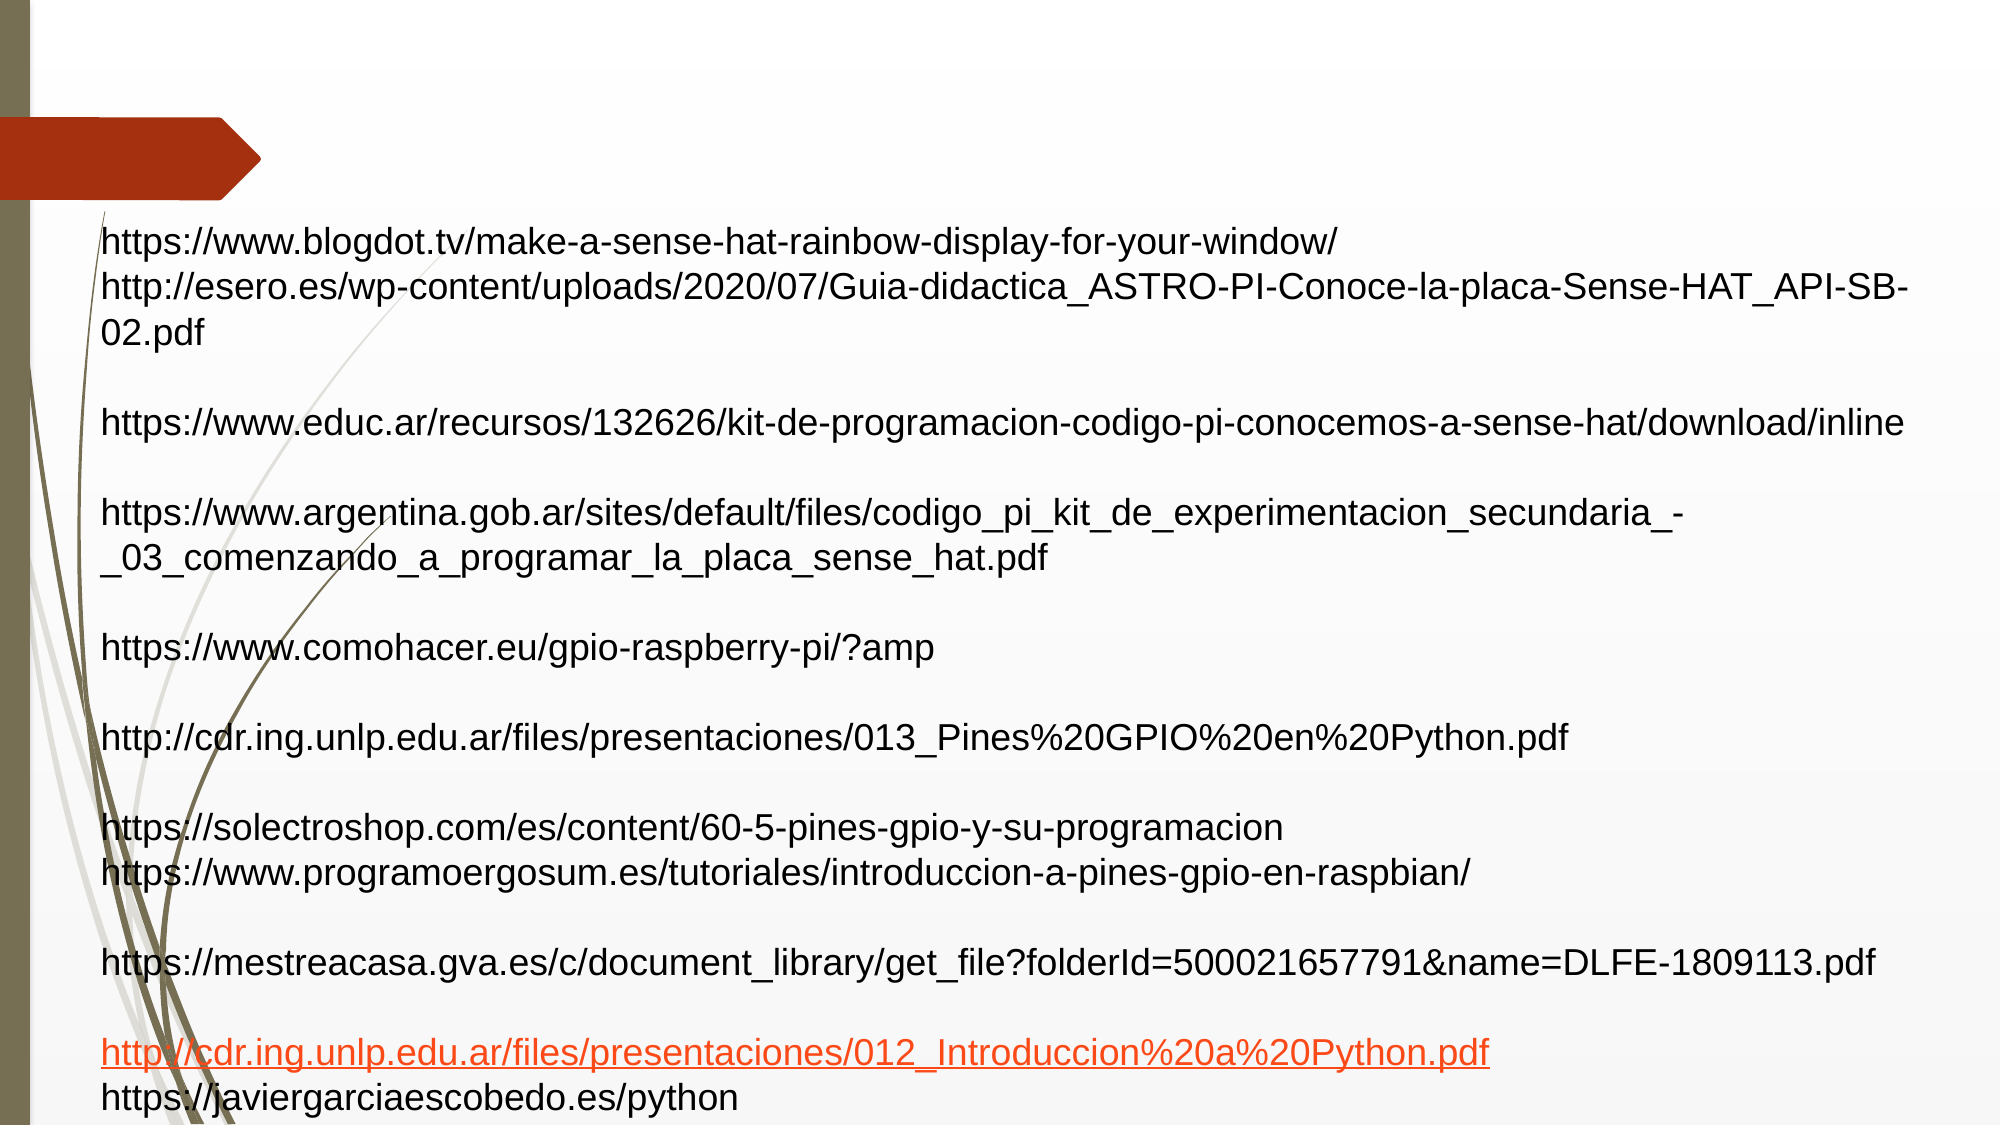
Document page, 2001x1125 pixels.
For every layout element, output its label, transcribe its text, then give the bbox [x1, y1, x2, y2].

text_box https://www.blogdot.tv/make-a-sense-hat-rainbow-display-for-your-window/ http://esero.es/wp-content/uploads/2020/07/Guia-didactica_ASTRO-PI-Conoce-la-placa-Sense-HAT_API-SB-02.pdf https://www.educ.ar/recursos/132626/kit-de-programacion-codigo-pi-conocemos-a-sense-hat/download/inline https://www.argentina.gob.ar/sites/default/files/codigo_pi_kit_de_experimentacion_secundaria_-_03_comenzando_a_programar_la_placa_sense_hat.pdf https://www.comohacer.eu/gpio-raspberry-pi/?amp http://cdr.ing.unlp.edu.ar/files/presentaciones/013_Pines%20GPIO%20en%20Python.pdf https://solectroshop.com/es/content/60-5-pines-gpio-y-su-programacion https://www.programoergosum.es/tutoriales/introduccion-a-pines-gpio-en-raspbian/ https://mestreacasa.gva.es/c/document_library/get_file?folderId=500021657791&name=DLFE-1809113.pdf http://cdr.ing.unlp.edu.ar/files/presentaciones/012_Introduccion%20a%20Python.pdf https://javiergarciaescobedo.es/python [85, 210, 1991, 1125]
